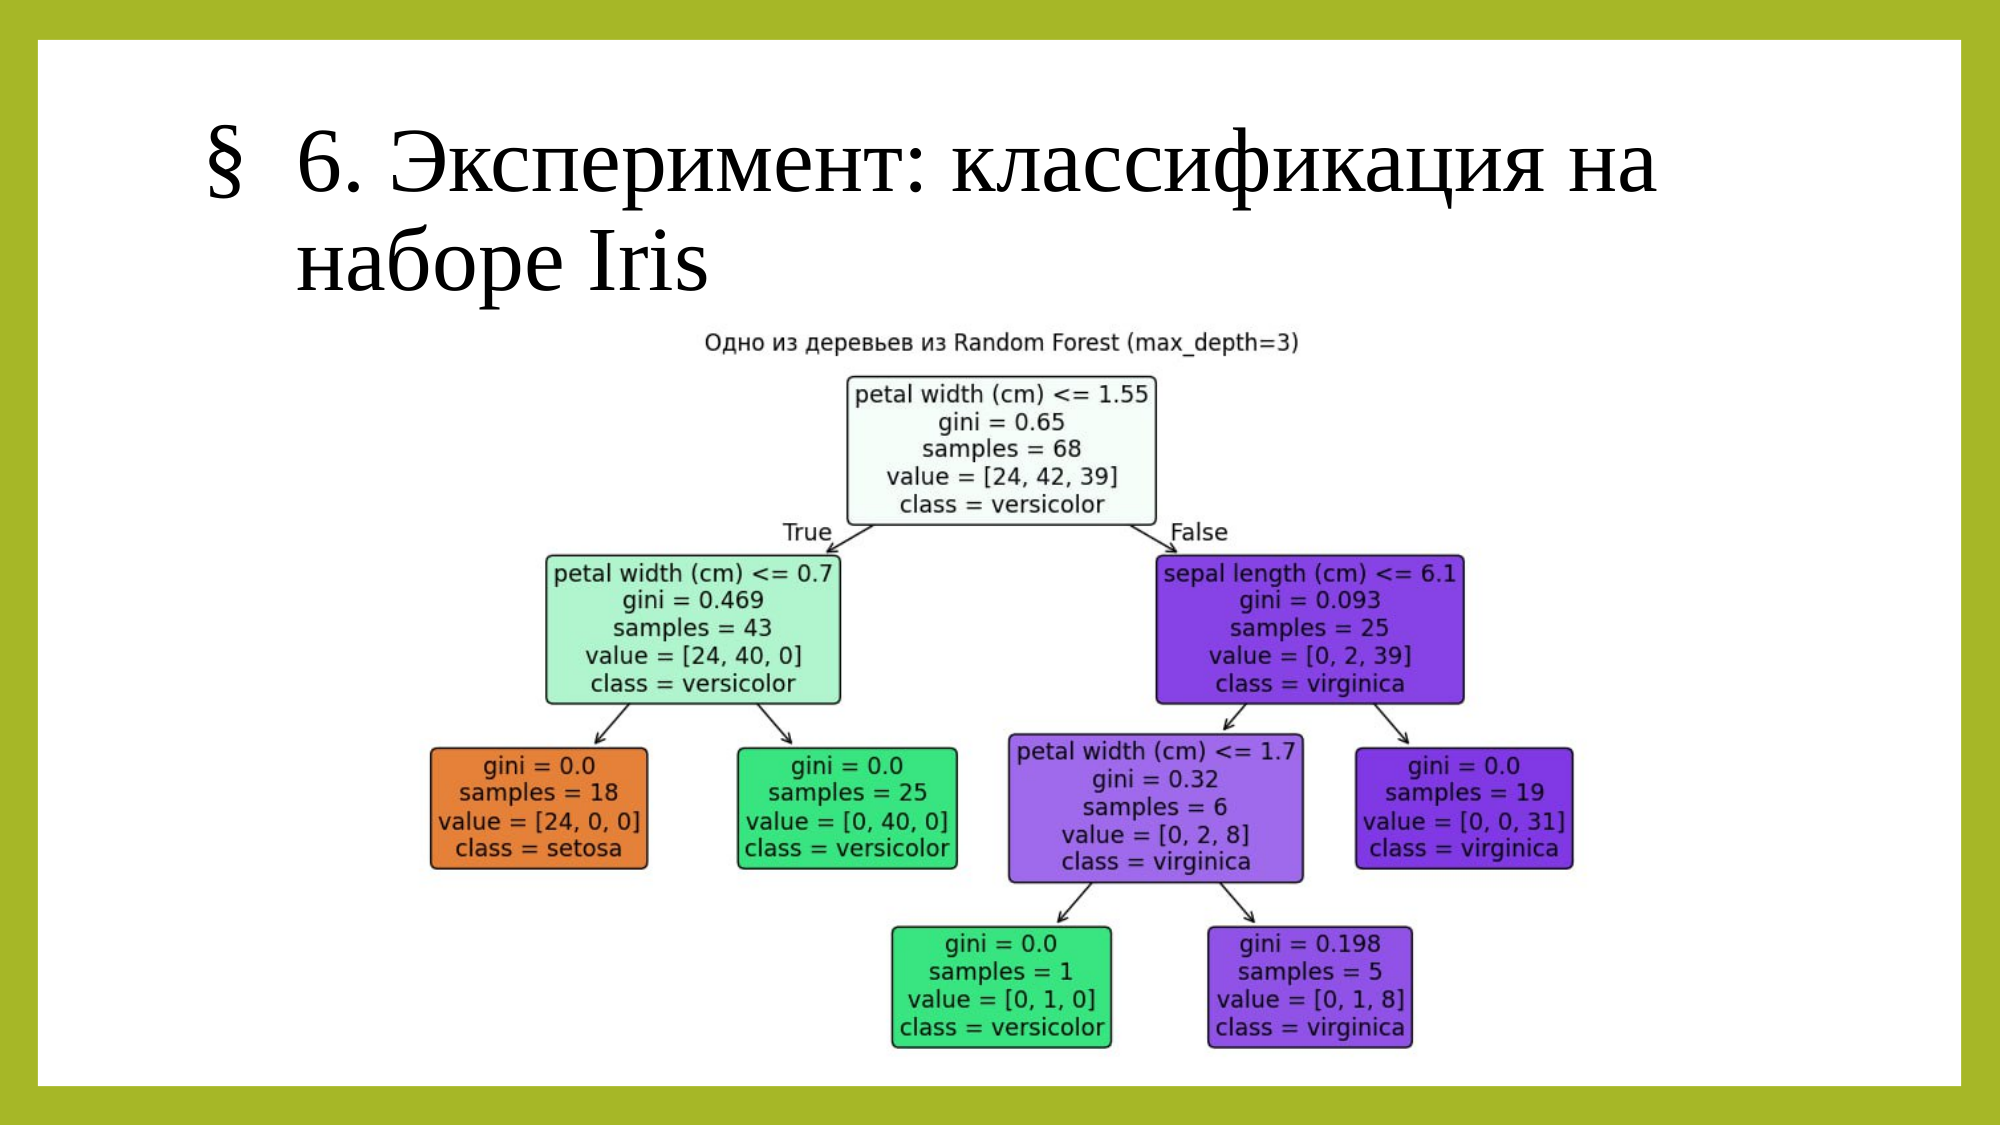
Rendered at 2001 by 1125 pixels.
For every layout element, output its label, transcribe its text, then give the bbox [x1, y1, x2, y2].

title 6. Эксперимент: классификация на наборе Iris [187, 99, 1808, 323]
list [368, 282, 1632, 1086]
